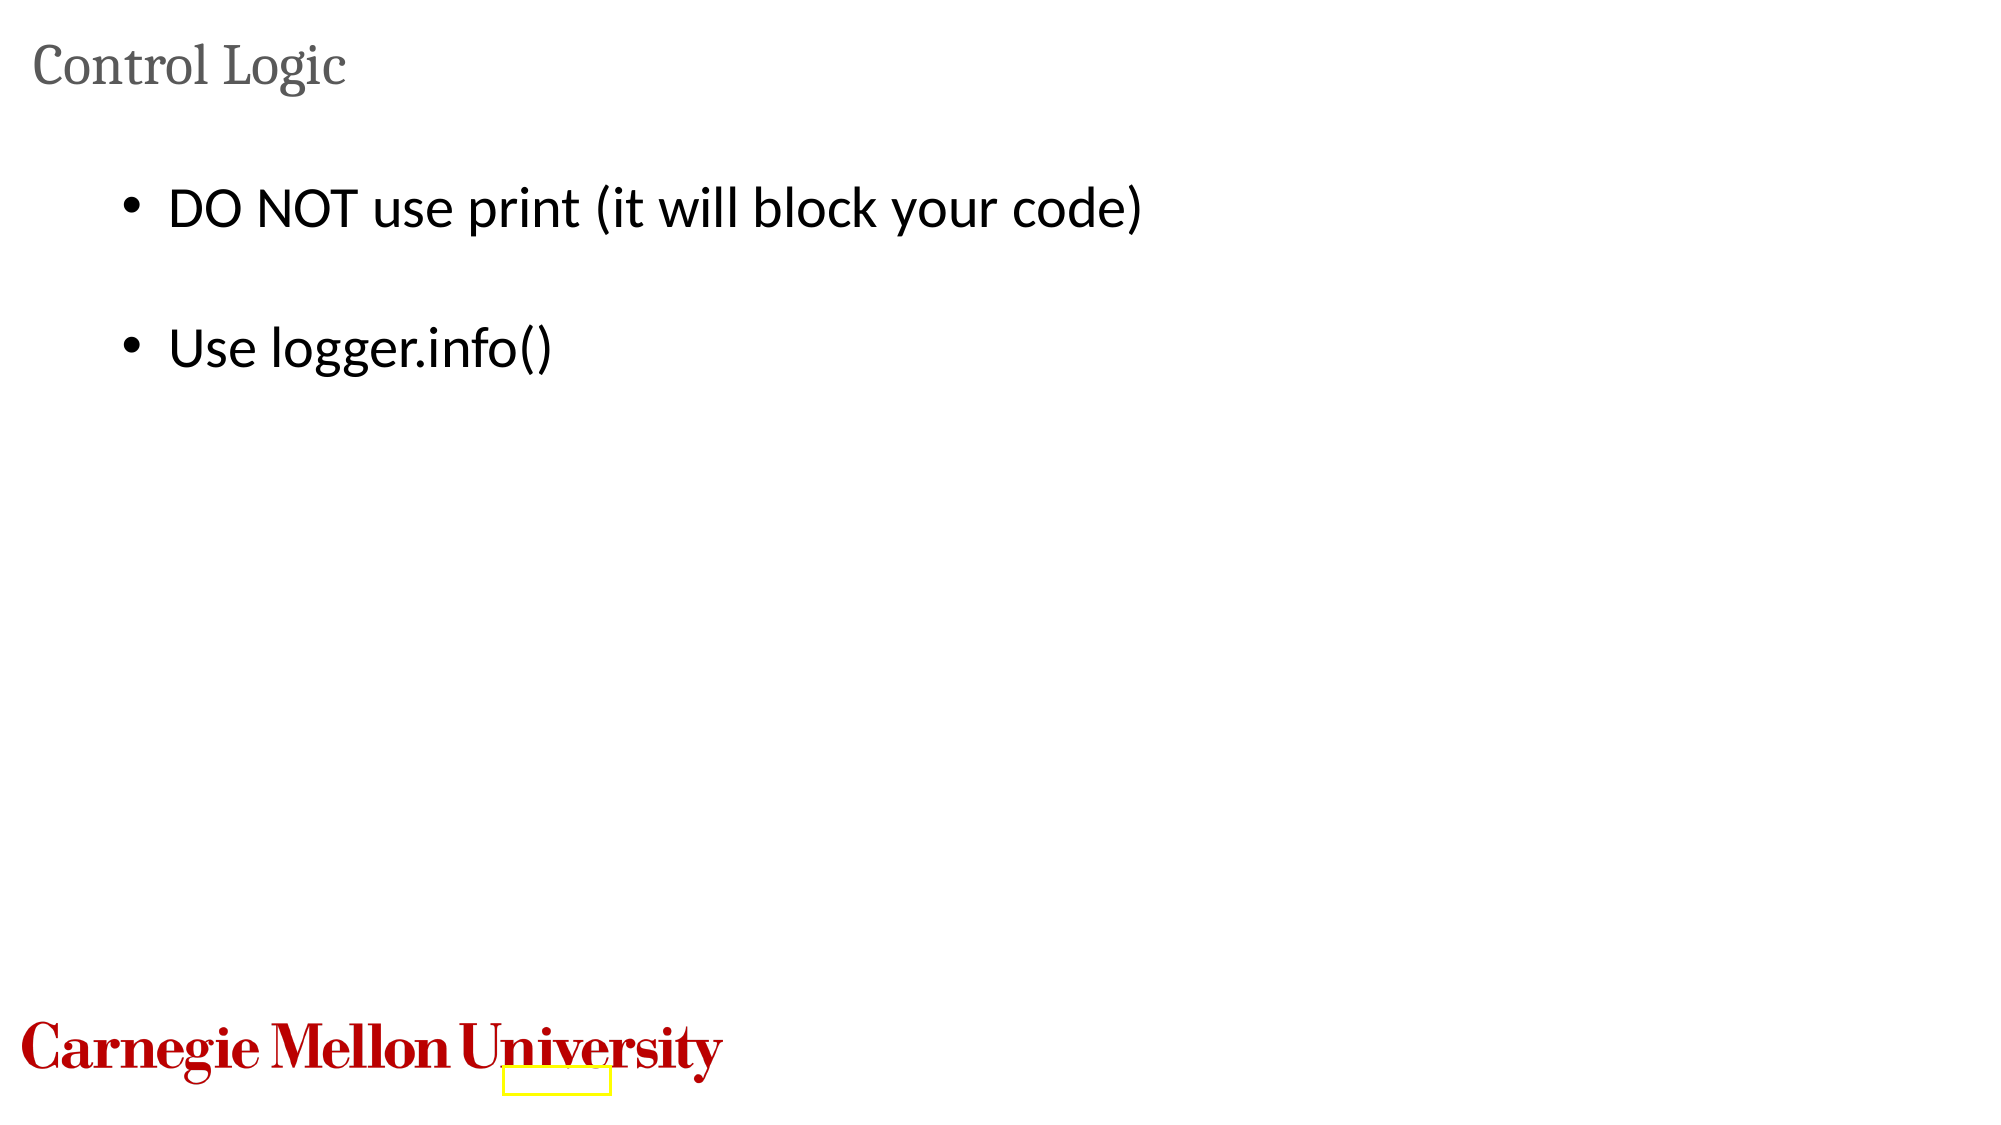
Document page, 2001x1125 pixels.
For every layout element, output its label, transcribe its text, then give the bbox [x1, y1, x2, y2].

title Control Logic [18, 1, 1713, 131]
text_box [502, 1088, 611, 1096]
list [22, 1021, 723, 1088]
text_box DO NOT use print (it will block your code) Use logger.info() [106, 162, 1982, 1007]
